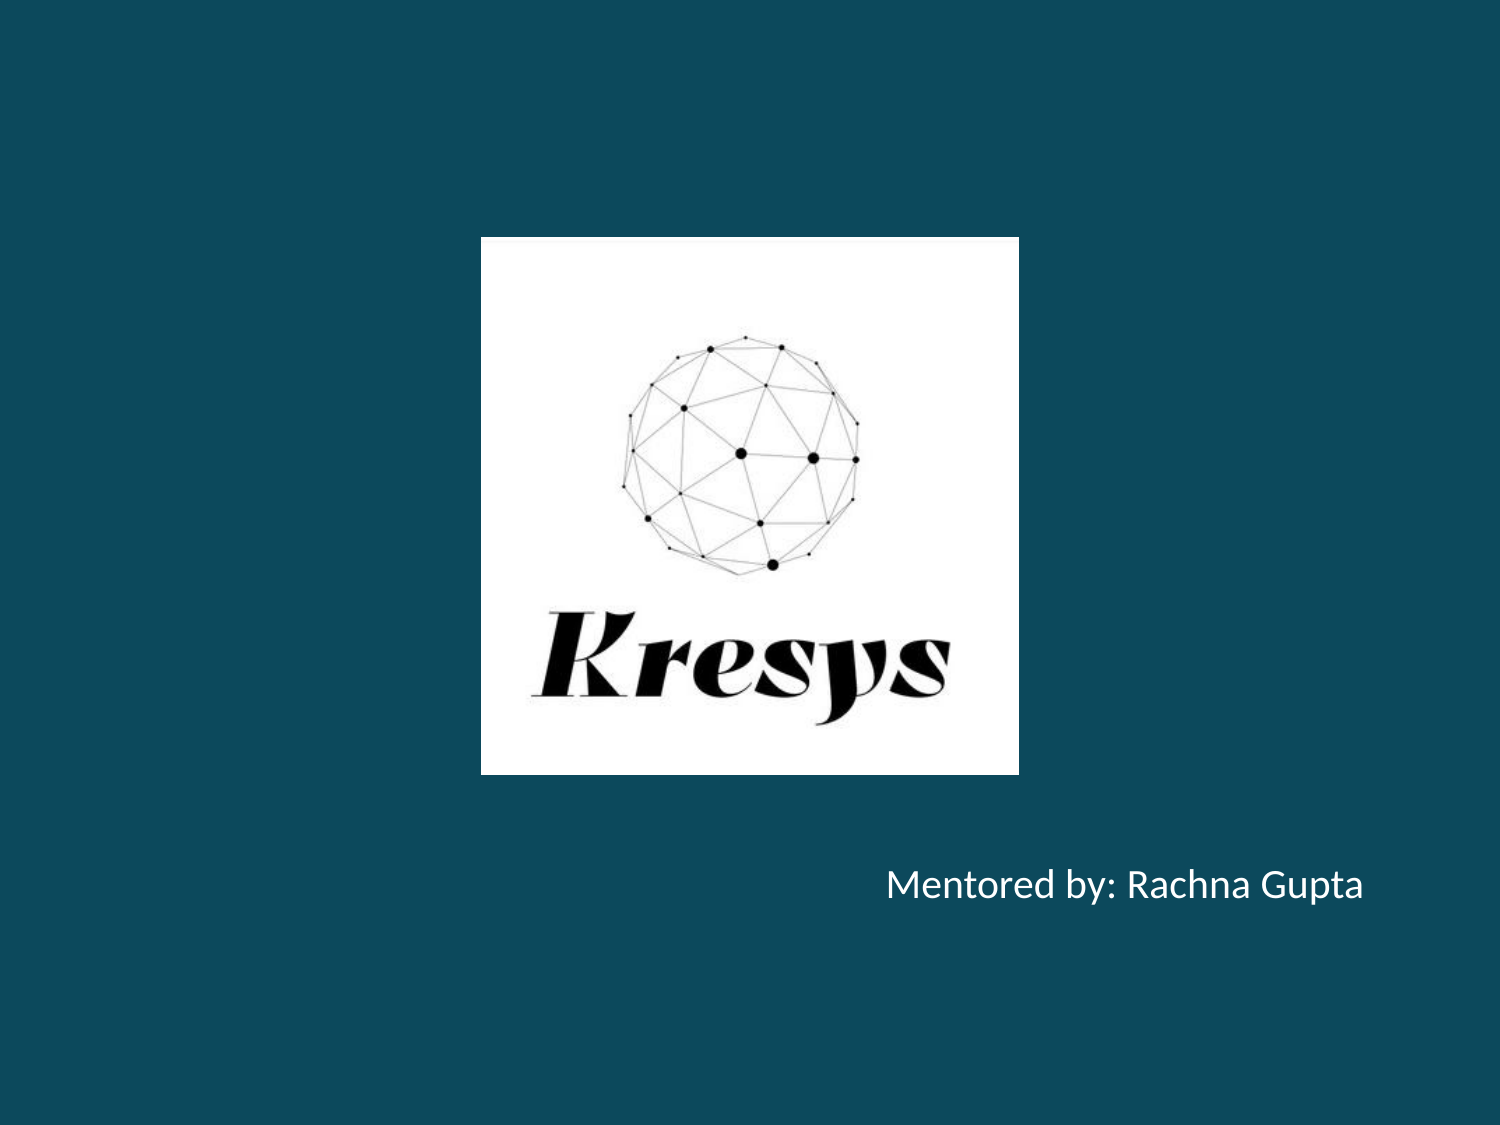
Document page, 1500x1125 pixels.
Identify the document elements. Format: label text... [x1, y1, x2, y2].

text_box Mentored by: Rachna Gupta [862, 849, 1388, 915]
picture [481, 237, 1019, 775]
